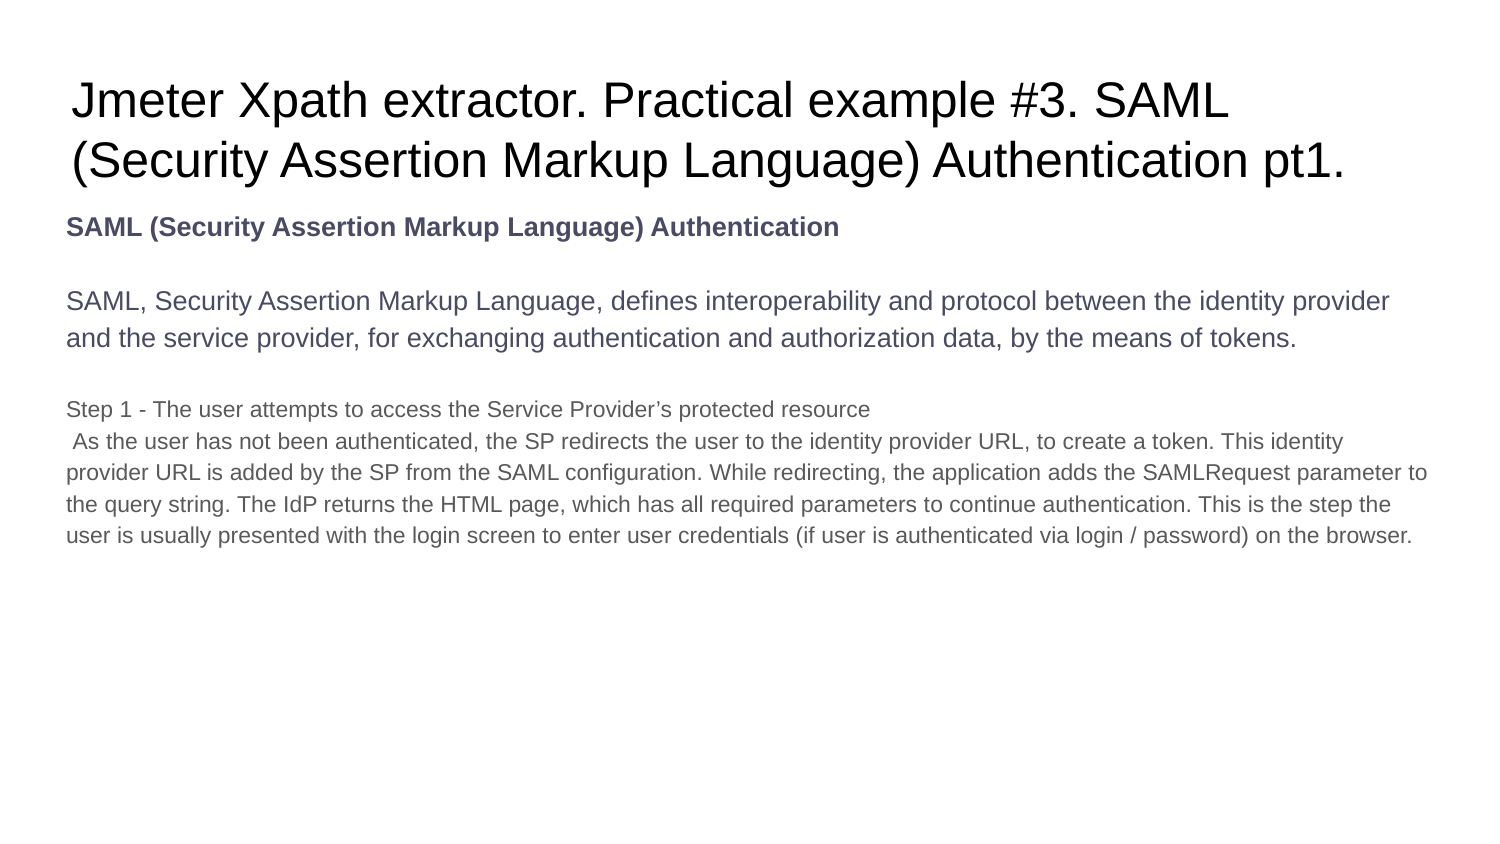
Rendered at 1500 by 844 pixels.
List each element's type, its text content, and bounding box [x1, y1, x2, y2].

title Jmeter Xpath extractor. Practical example #3. SAML (Security Assertion Markup Language) Authentication pt1. [56, 52, 1455, 147]
list SAML (Security Assertion Markup Language) Authentication SAML, Security Assertion Markup Language, defines interoperability and protocol between the identity provider and the service provider, for exchanging authentication and authorization data, by the means of tokens. Step 1 - The user attempts to access the Service Provider’s protected resource As the user has not been authenticated, the SP redirects the user to the identity provider URL, to create a token. This identity provider URL is added by the SP from the SAML configuration. While redirecting, the application adds the SAMLRequest parameter to the query string. The IdP returns the HTML page, which has all required parameters to continue authentication. This is the step the user is usually presented with the login screen to enter user credentials (if user is authenticated via login / password) on the browser. [51, 189, 1449, 750]
